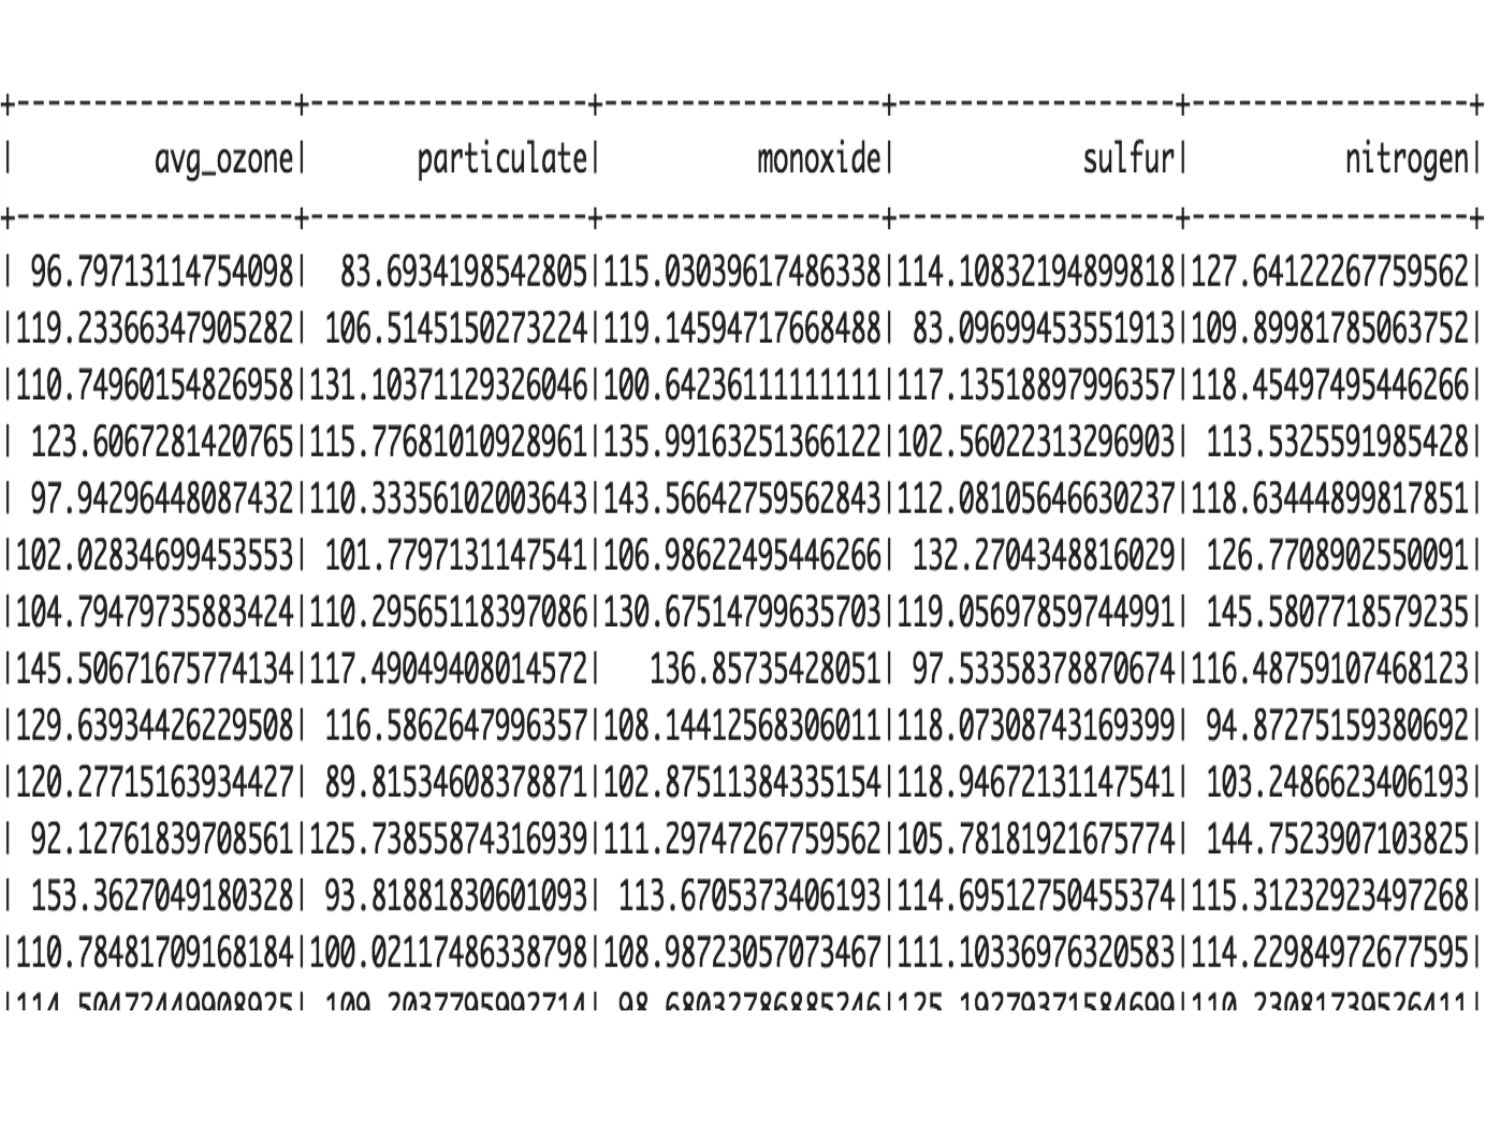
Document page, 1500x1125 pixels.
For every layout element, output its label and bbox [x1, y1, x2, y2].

picture [0, 91, 1500, 1015]
